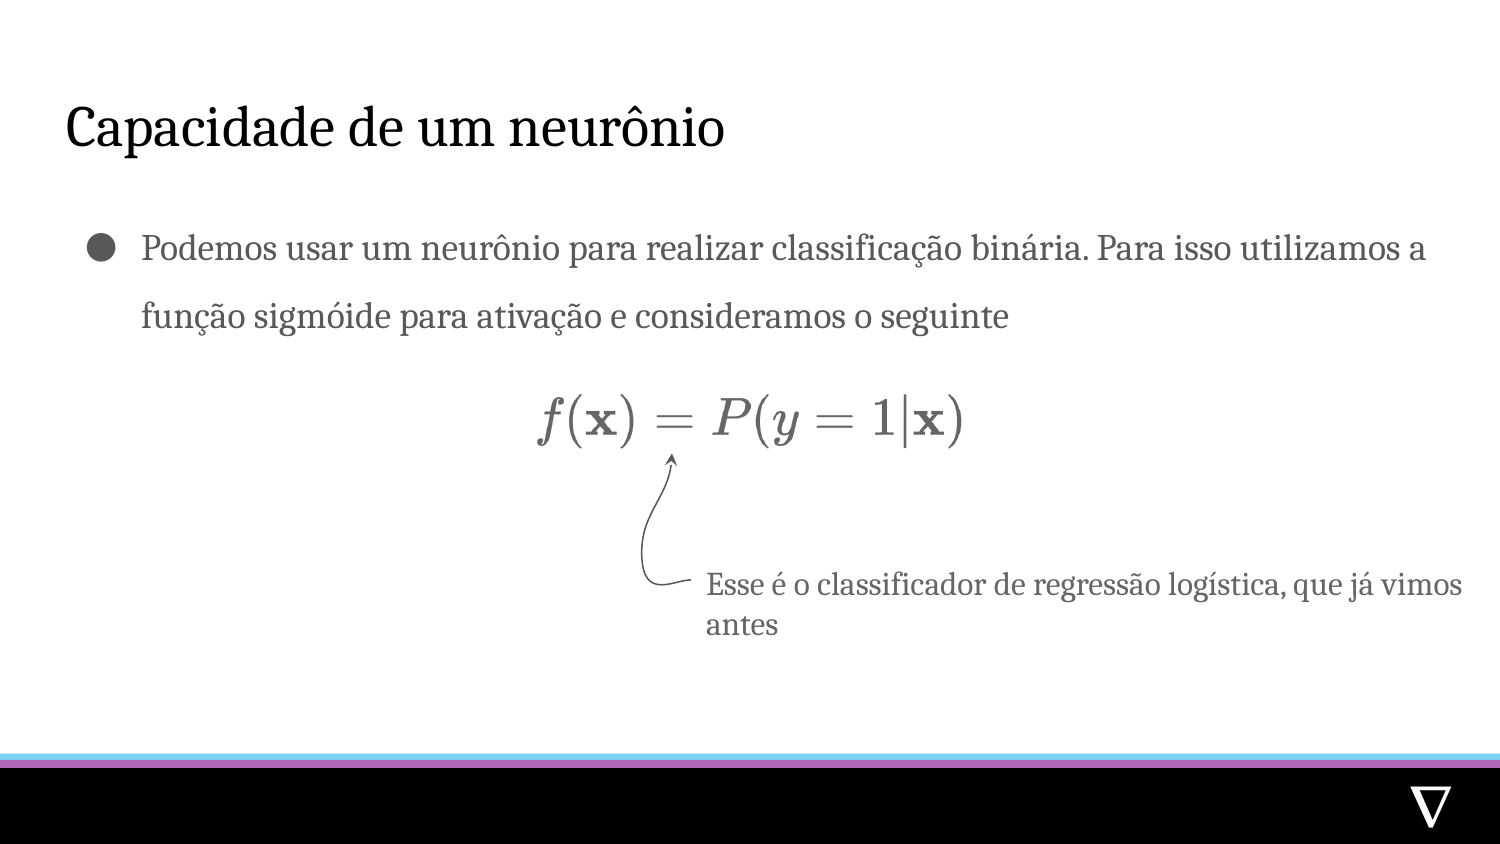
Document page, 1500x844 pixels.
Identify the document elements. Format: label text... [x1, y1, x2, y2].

title Capacidade de um neurônio [51, 72, 1449, 167]
text_box [641, 463, 692, 585]
list Podemos usar um neurônio para realizar classificação binária. Para isso utilizamos a função sigmóide para ativação e consideramos o seguinte [51, 185, 1449, 351]
text_box Esse é o classificador de regressão logística, que já vimos antes [691, 547, 1500, 611]
picture [533, 390, 966, 454]
picture [1405, 781, 1455, 831]
